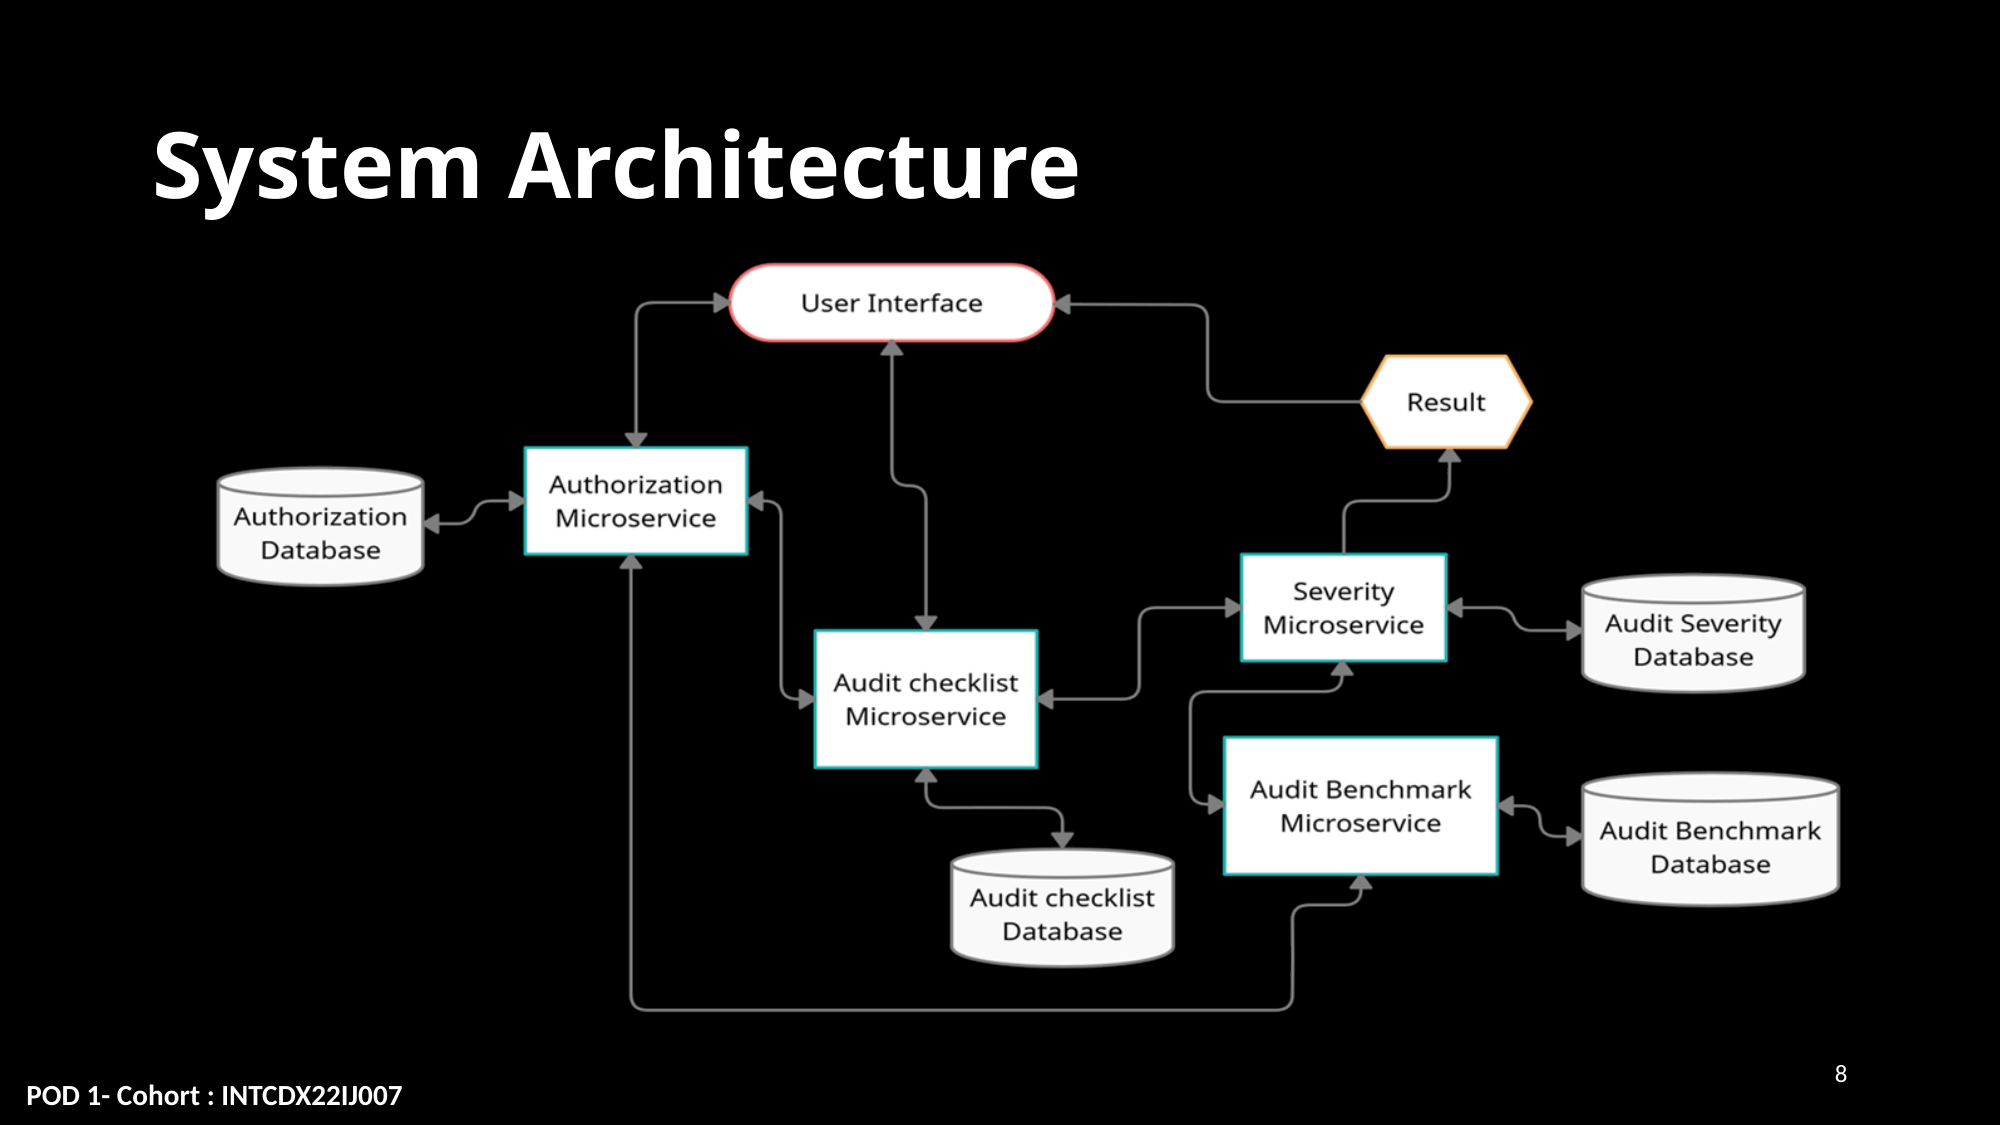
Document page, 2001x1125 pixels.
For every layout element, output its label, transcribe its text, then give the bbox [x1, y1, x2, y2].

title System Architecture [137, 59, 1863, 278]
slide_number 8 [1412, 1042, 1863, 1103]
footer POD 1- Cohort : INTCDX22IJ007 [0, 1063, 553, 1124]
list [183, 233, 1874, 1042]
